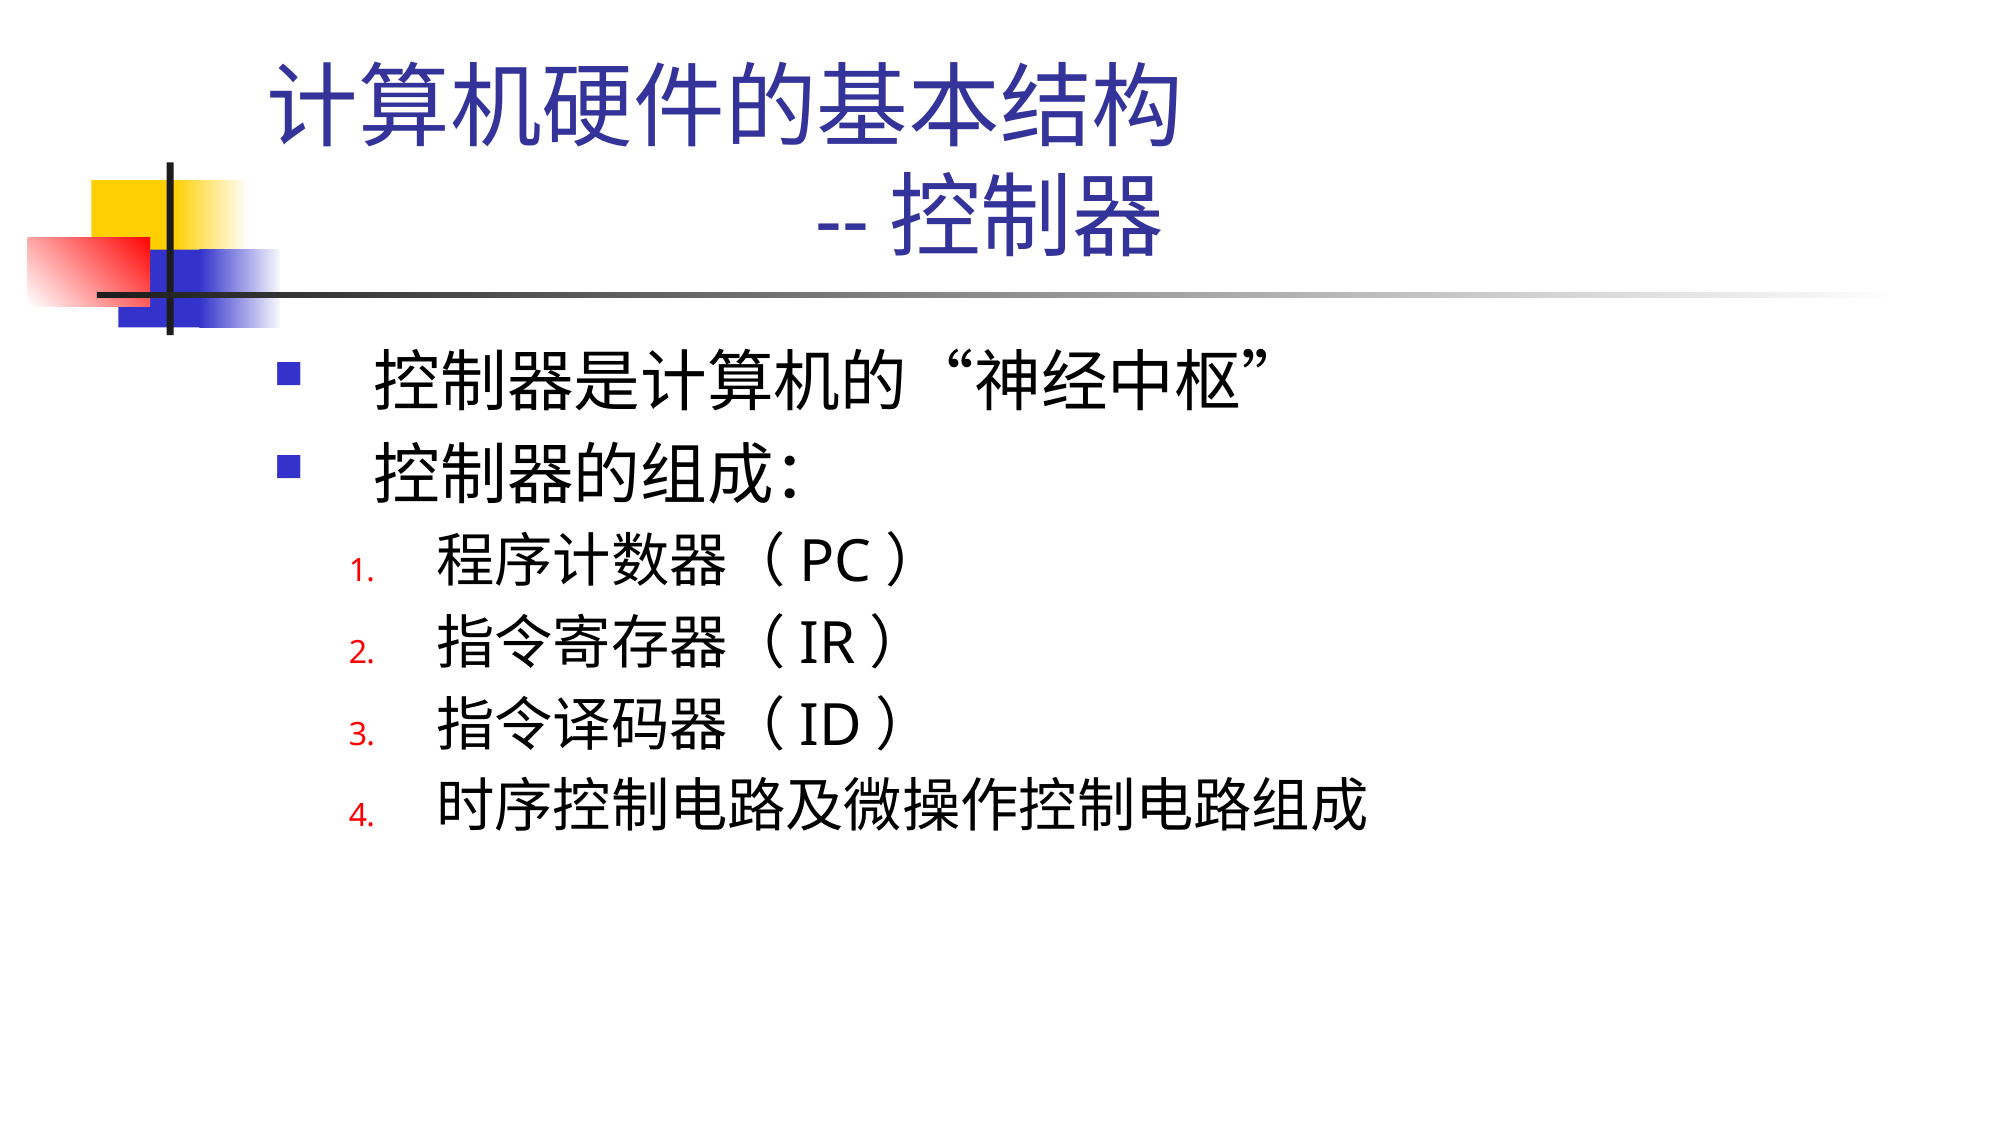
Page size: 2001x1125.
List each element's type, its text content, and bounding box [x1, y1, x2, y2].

list 控制器是计算机的“神经中枢” 控制器的组成： 程序计数器（PC） 指令寄存器（IR） 指令译码器（ID） 时序控制电路及微操作控制电路组成 [258, 331, 1959, 1006]
title 计算机硬件的基本结构 --控制器 [251, 35, 1957, 275]
